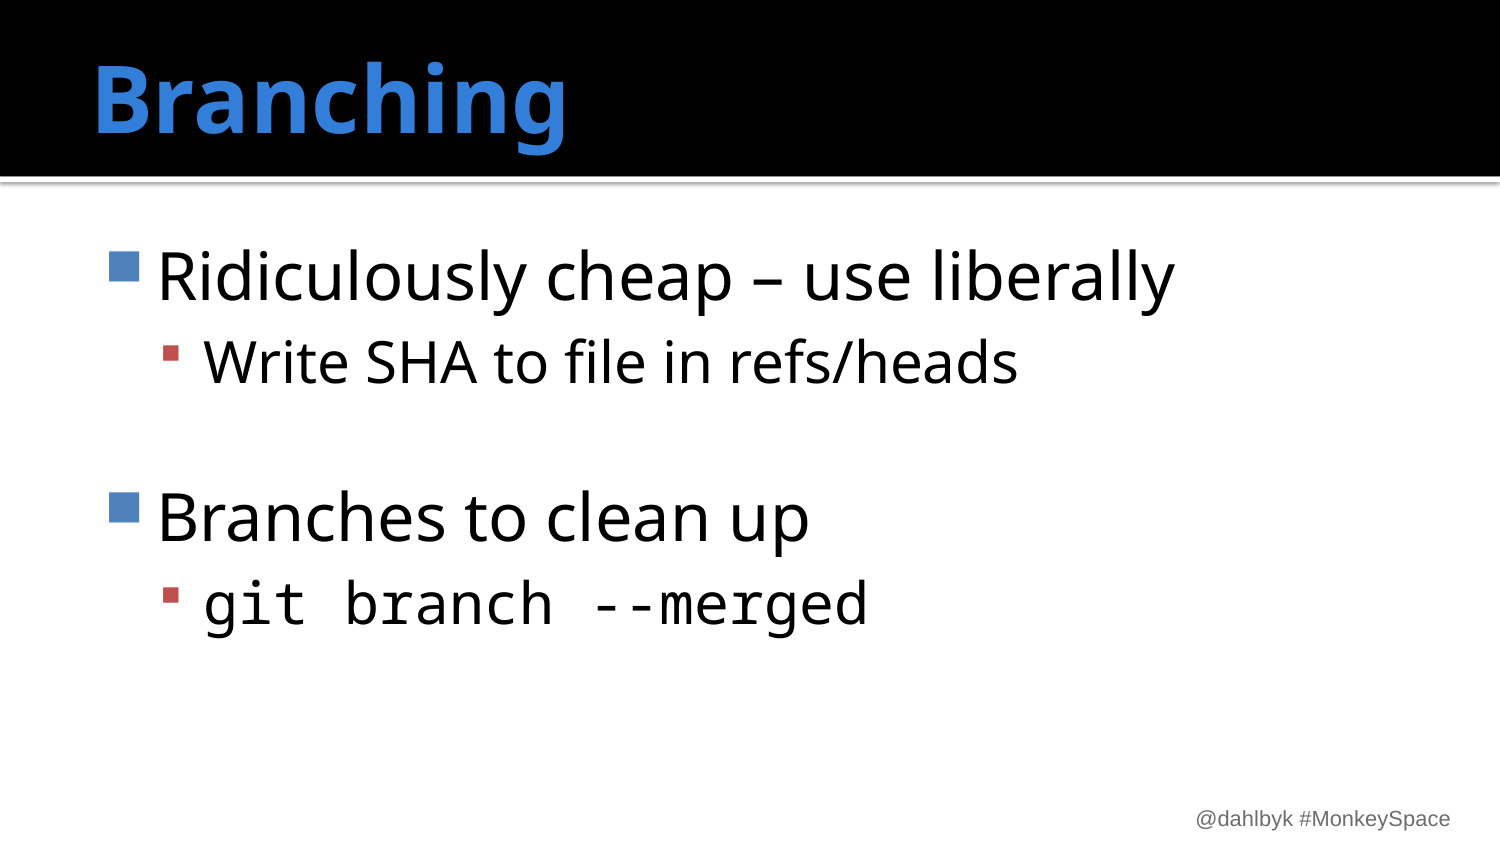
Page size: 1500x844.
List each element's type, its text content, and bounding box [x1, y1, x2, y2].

slide_number @dahlbyk #MonkeySpace [1074, 796, 1467, 831]
list Ridiculously cheap – use liberally Write SHA to file in refs/heads Branches to clean up git branch --merged [75, 218, 1425, 788]
title Branching [75, 19, 1425, 174]
